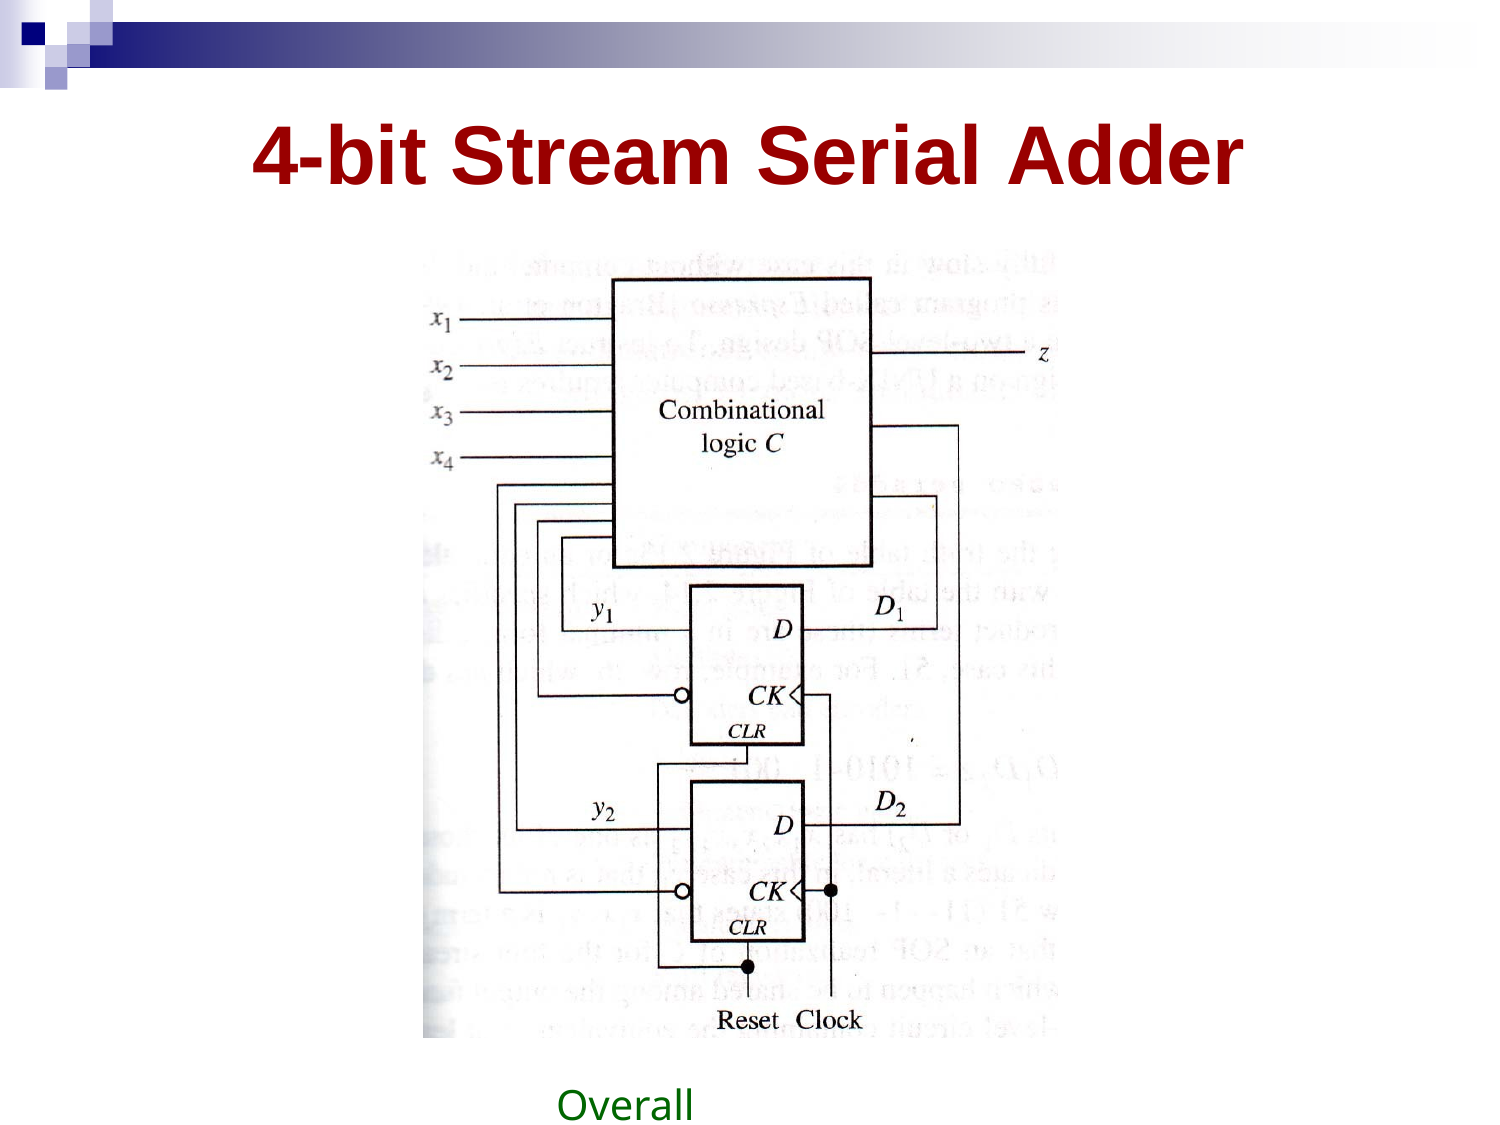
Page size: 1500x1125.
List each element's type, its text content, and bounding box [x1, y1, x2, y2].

picture [423, 249, 1059, 1038]
text_box Overall Structure [553, 1076, 871, 1125]
picture [0, 0, 47, 88]
picture [90, 22, 1500, 68]
title 4-bit Stream Serial Adder [72, 72, 1453, 290]
